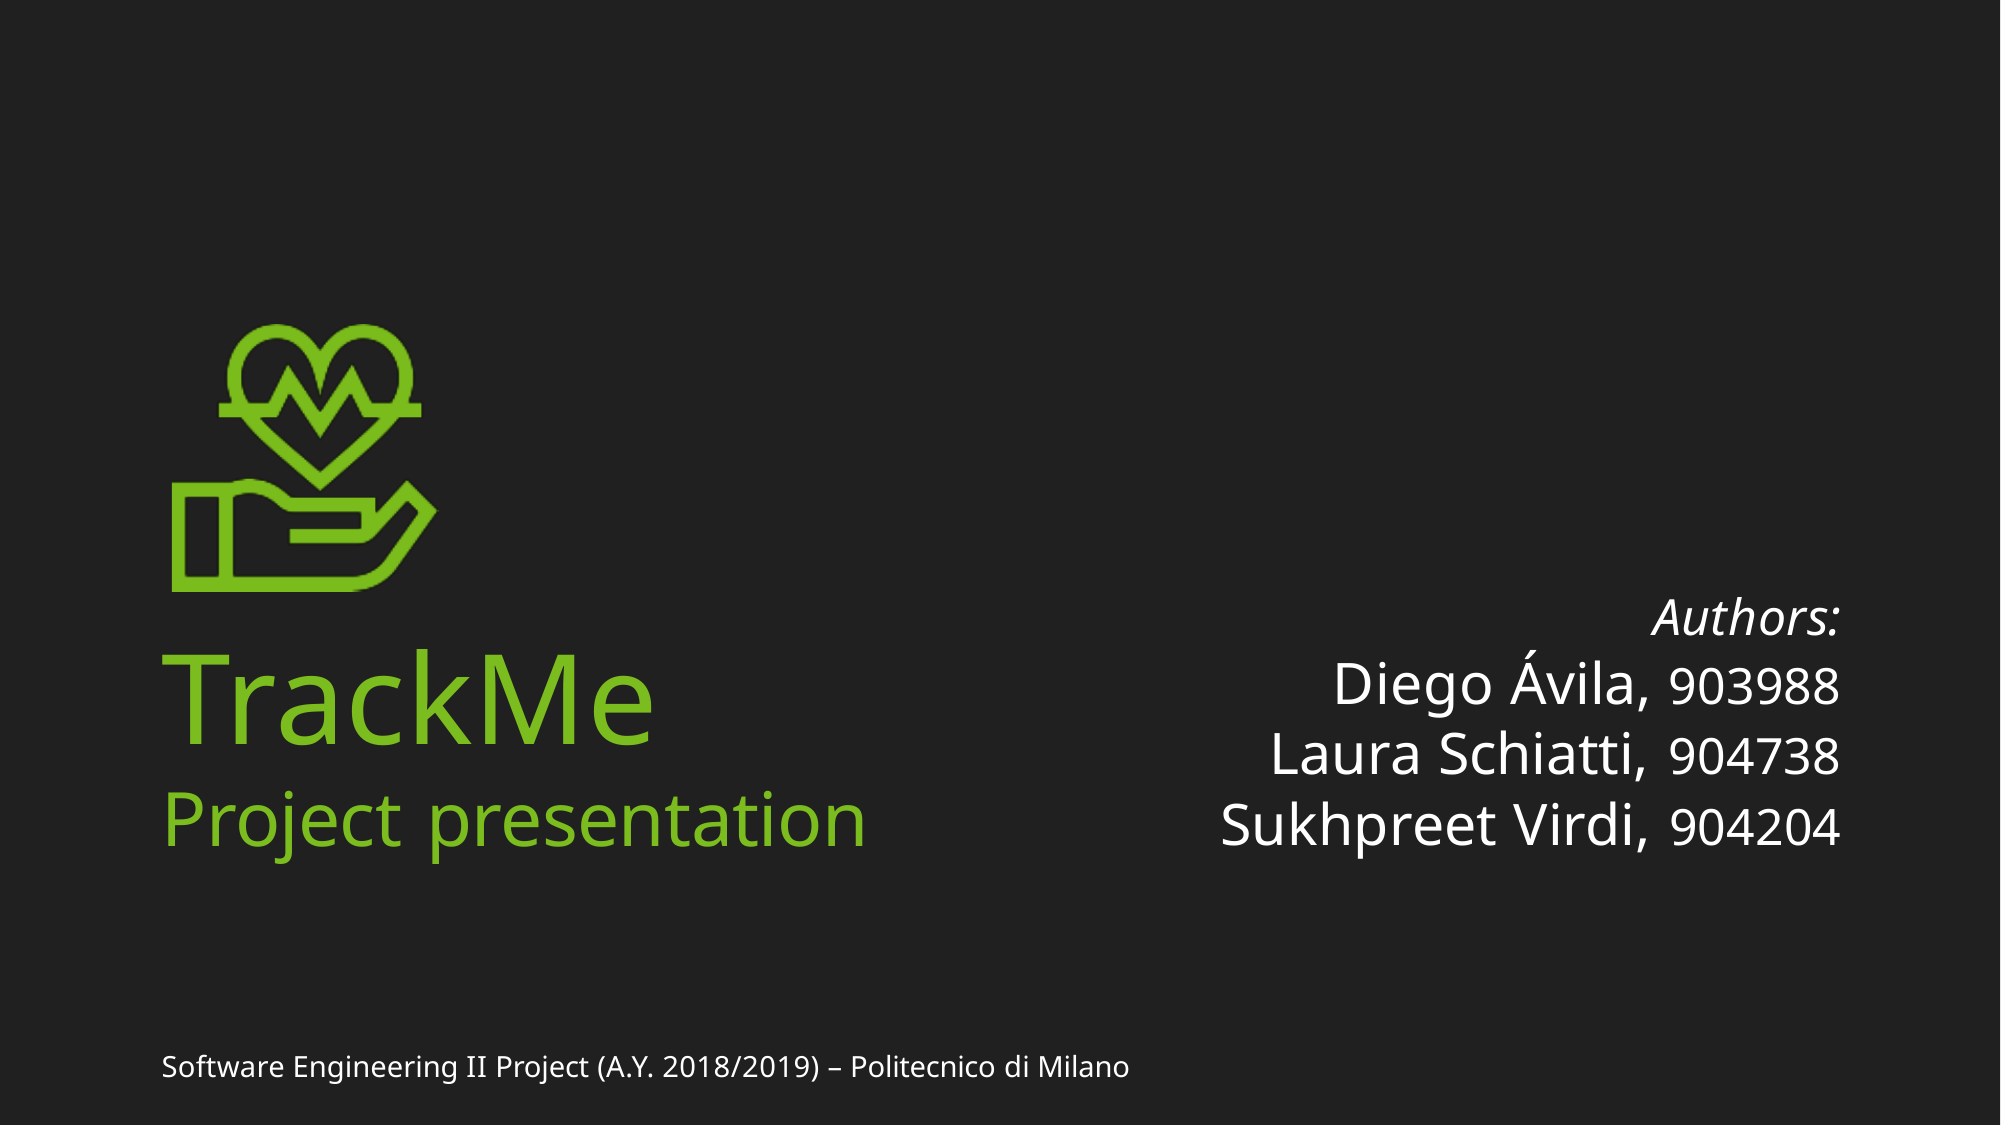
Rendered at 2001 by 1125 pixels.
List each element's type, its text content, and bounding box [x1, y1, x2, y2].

text_box Software Engineering II Project (A.Y. 2018/2019) – Politecnico di Milano [159, 1046, 1150, 1084]
text_box [171, 324, 439, 593]
text_box TrackMe Project presentation [159, 617, 891, 862]
text_box Authors: Diego Ávila, 903988 Laura Schiatti, 904738 Sukhpreet Virdi, 904204 [1215, 583, 1843, 857]
